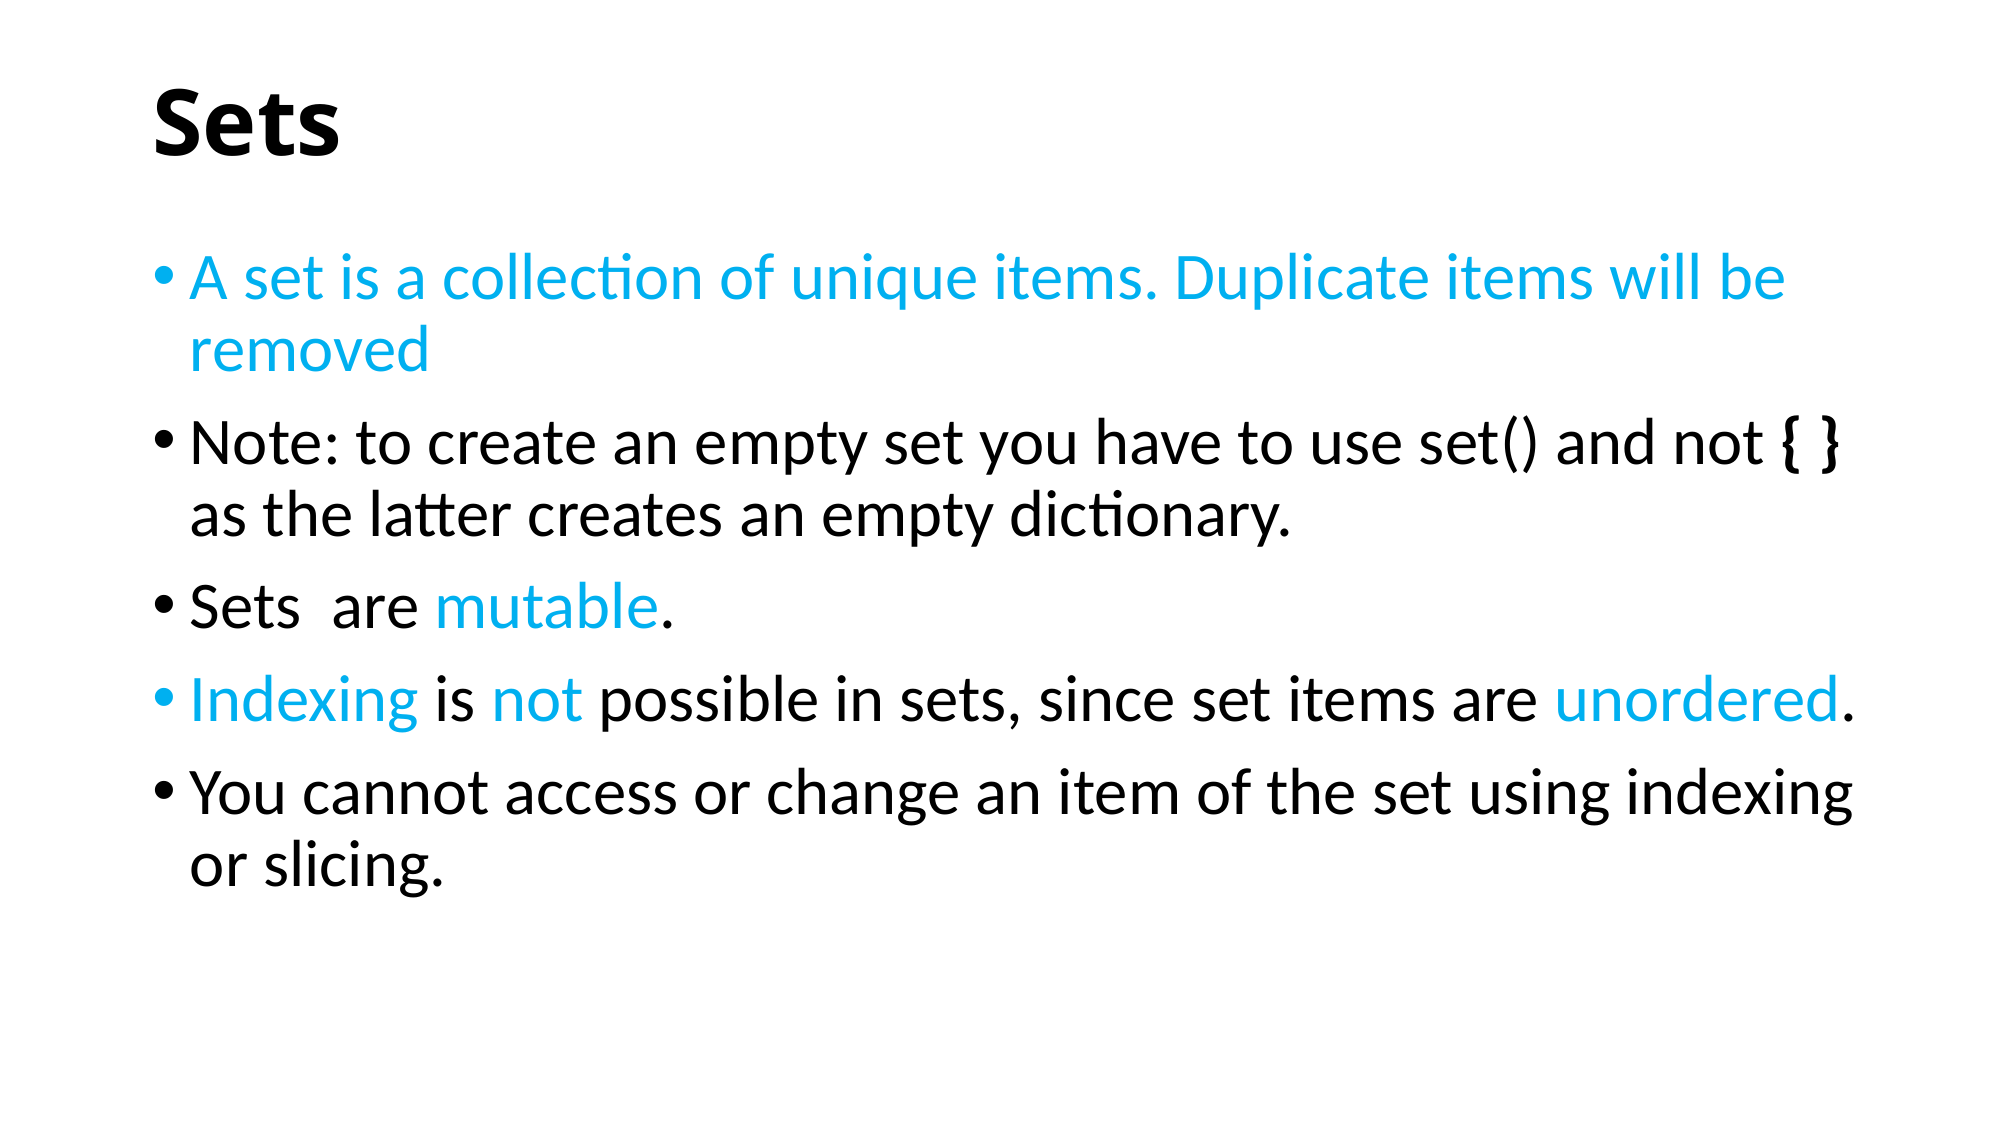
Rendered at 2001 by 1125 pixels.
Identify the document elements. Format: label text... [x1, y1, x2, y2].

list A set is a collection of unique items. Duplicate items will be removed Note: to create an empty set you have to use set() and not { } as the latter creates an empty dictionary. Sets are mutable. Indexing is not possible in sets, since set items are unordered. You cannot access or change an item of the set using indexing or slicing. [137, 234, 1910, 1014]
title Sets [137, 59, 1863, 191]
